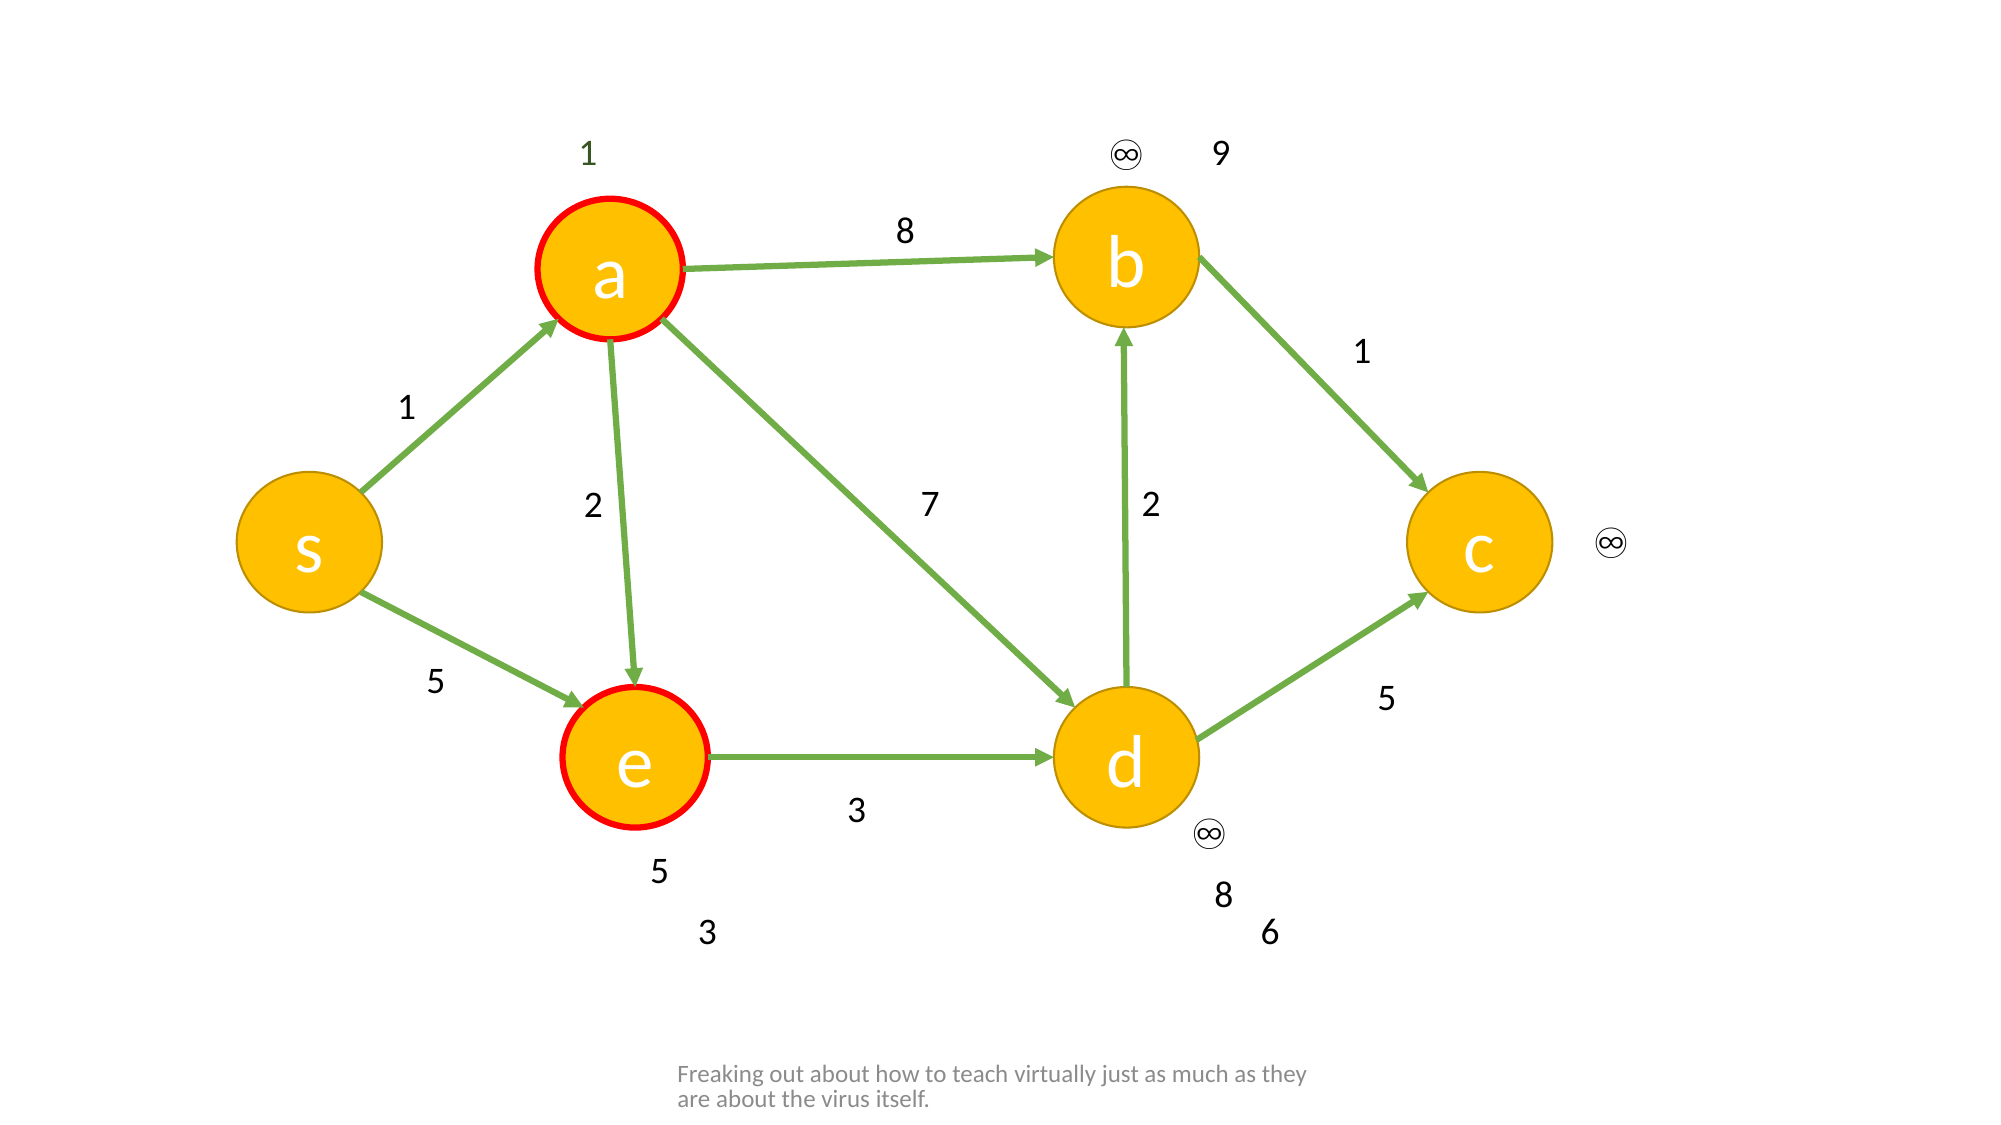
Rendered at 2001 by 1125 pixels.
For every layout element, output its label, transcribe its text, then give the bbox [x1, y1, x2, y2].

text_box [1199, 256, 1429, 493]
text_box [1123, 327, 1127, 687]
text_box 3 [832, 778, 882, 838]
text_box 1 [563, 120, 613, 181]
text_box 2 [569, 472, 610, 533]
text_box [1196, 591, 1429, 741]
footer Freaking out about how to teach virtually just as much as they are about the virus itself. [662, 1042, 1338, 1103]
text_box 3 [683, 899, 732, 959]
text_box 5 [635, 838, 685, 899]
text_box ♾ [1175, 801, 1243, 866]
text_box ♾ [1092, 121, 1161, 186]
text_box b [1052, 186, 1201, 329]
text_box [682, 256, 1054, 269]
text_box s [235, 470, 384, 614]
text_box 8 [881, 198, 930, 256]
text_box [610, 339, 636, 687]
text_box c [1406, 470, 1554, 614]
text_box ♾ [1577, 509, 1645, 575]
text_box 8 [1199, 862, 1249, 923]
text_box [360, 318, 559, 493]
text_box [360, 591, 584, 708]
text_box d [1052, 686, 1201, 829]
text_box 2 [1127, 471, 1176, 532]
text_box e [561, 685, 709, 829]
text_box a [536, 197, 684, 341]
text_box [661, 318, 1076, 708]
text_box 9 [1196, 120, 1246, 181]
text_box 6 [1245, 899, 1295, 959]
